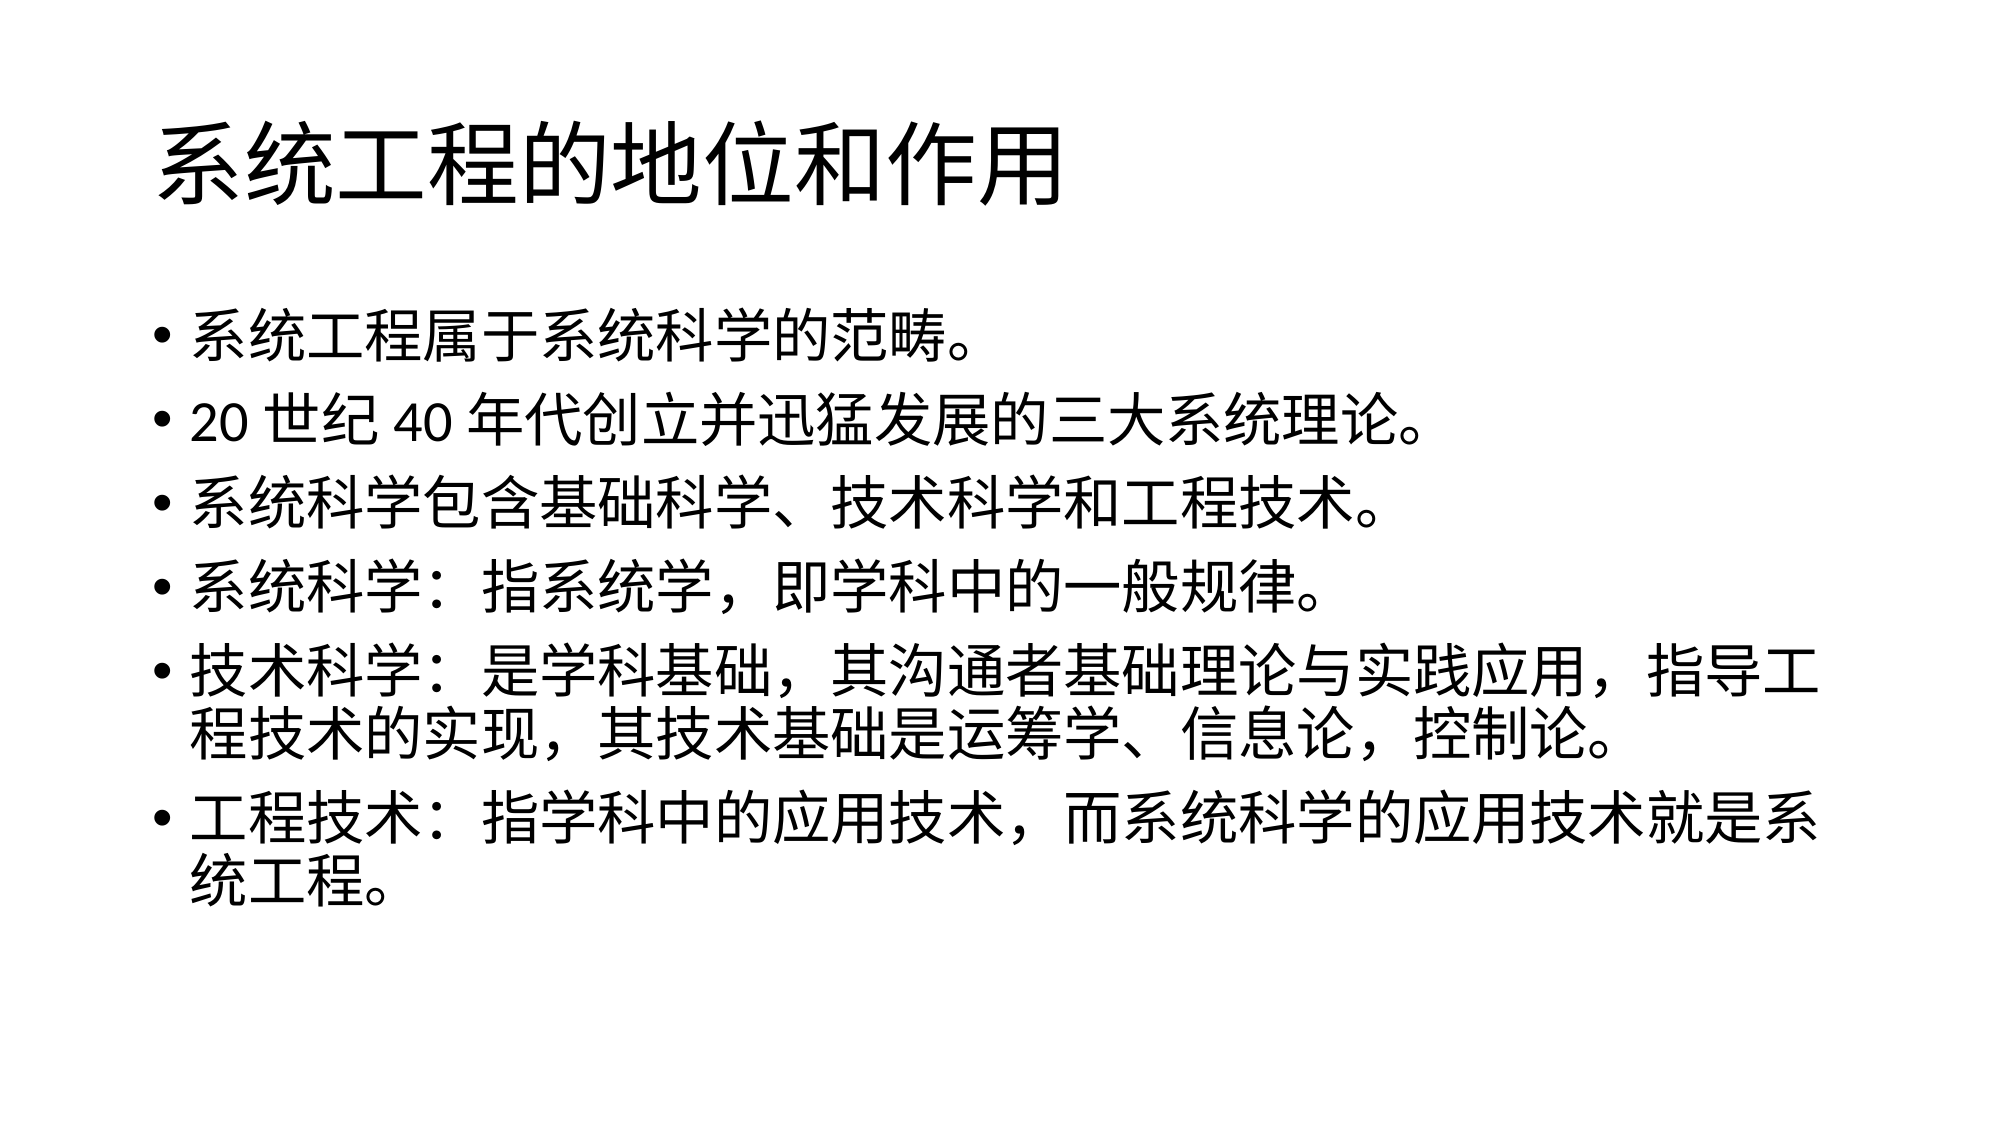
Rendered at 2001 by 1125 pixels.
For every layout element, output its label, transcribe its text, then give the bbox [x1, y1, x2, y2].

title 系统工程的地位和作用 [137, 59, 1863, 278]
list 系统工程属于系统科学的范畴。 20世纪40年代创立并迅猛发展的三大系统理论。 系统科学包含基础科学、技术科学和工程技术。 系统科学：指系统学，即学科中的一般规律。 技术科学：是学科基础，其沟通者基础理论与实践应用，指导工程技术的实现，其技术基础是运筹学、信息论，控制论。 工程技术：指学科中的应用技术，而系统科学的应用技术就是系统工程。 [137, 299, 1863, 1014]
